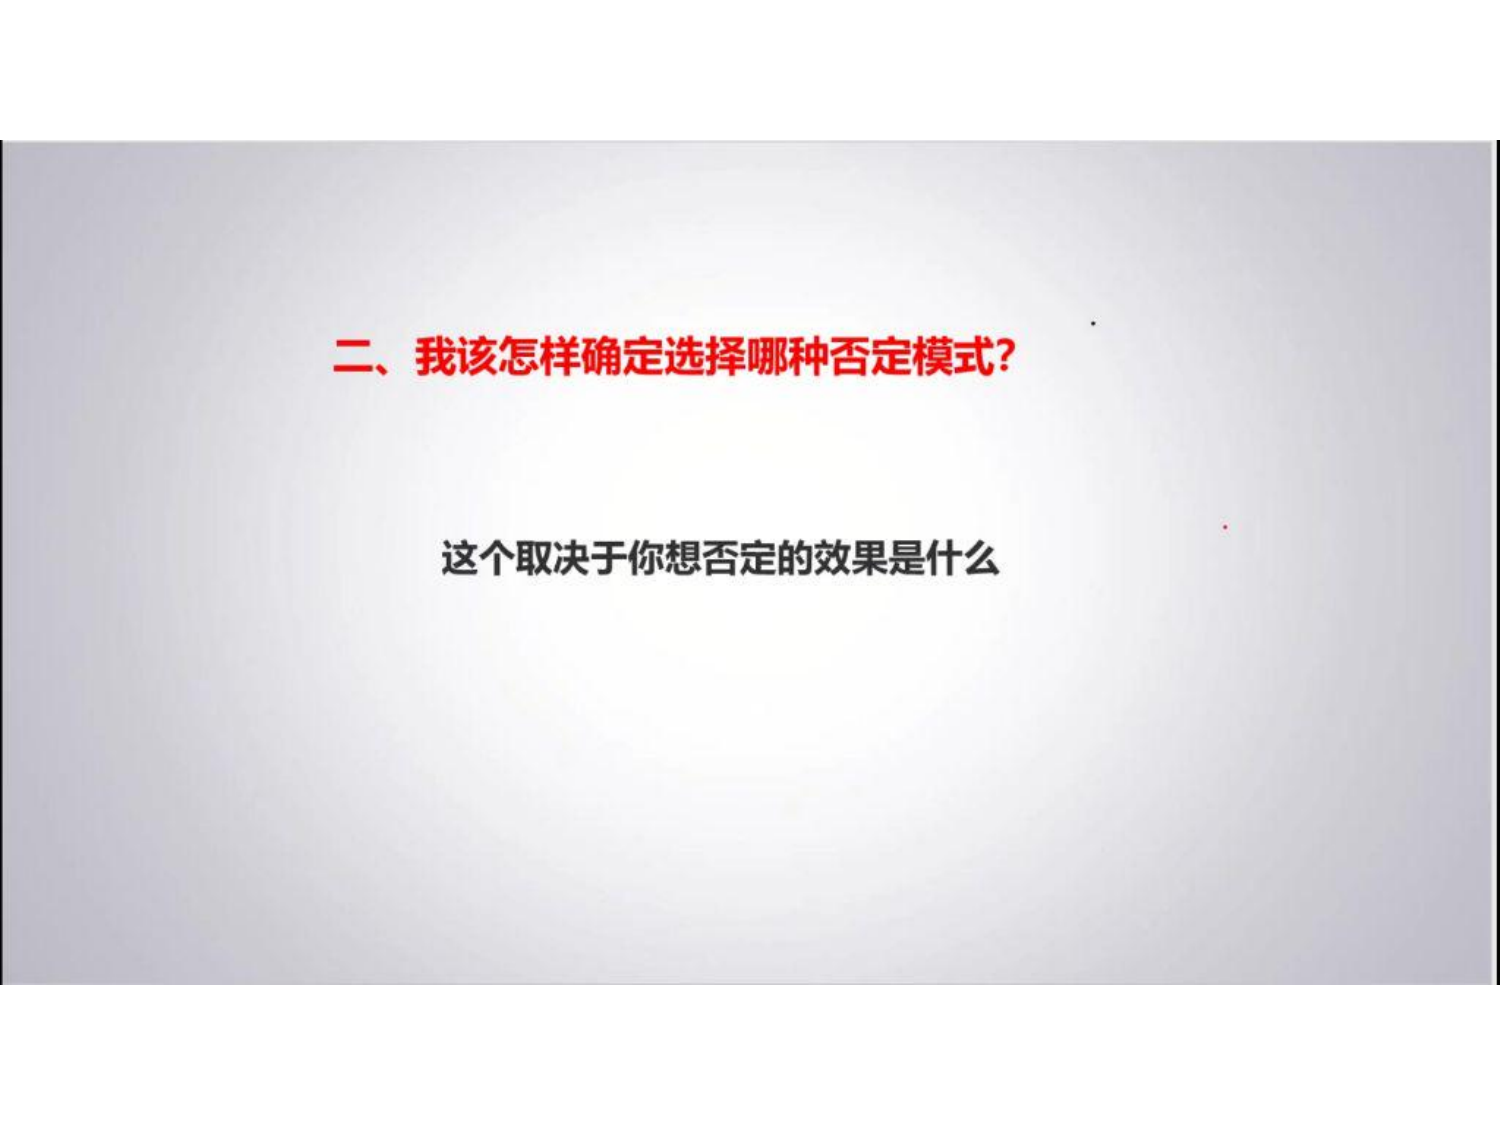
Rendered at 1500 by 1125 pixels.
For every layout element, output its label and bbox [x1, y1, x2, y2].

picture [0, 140, 1500, 985]
